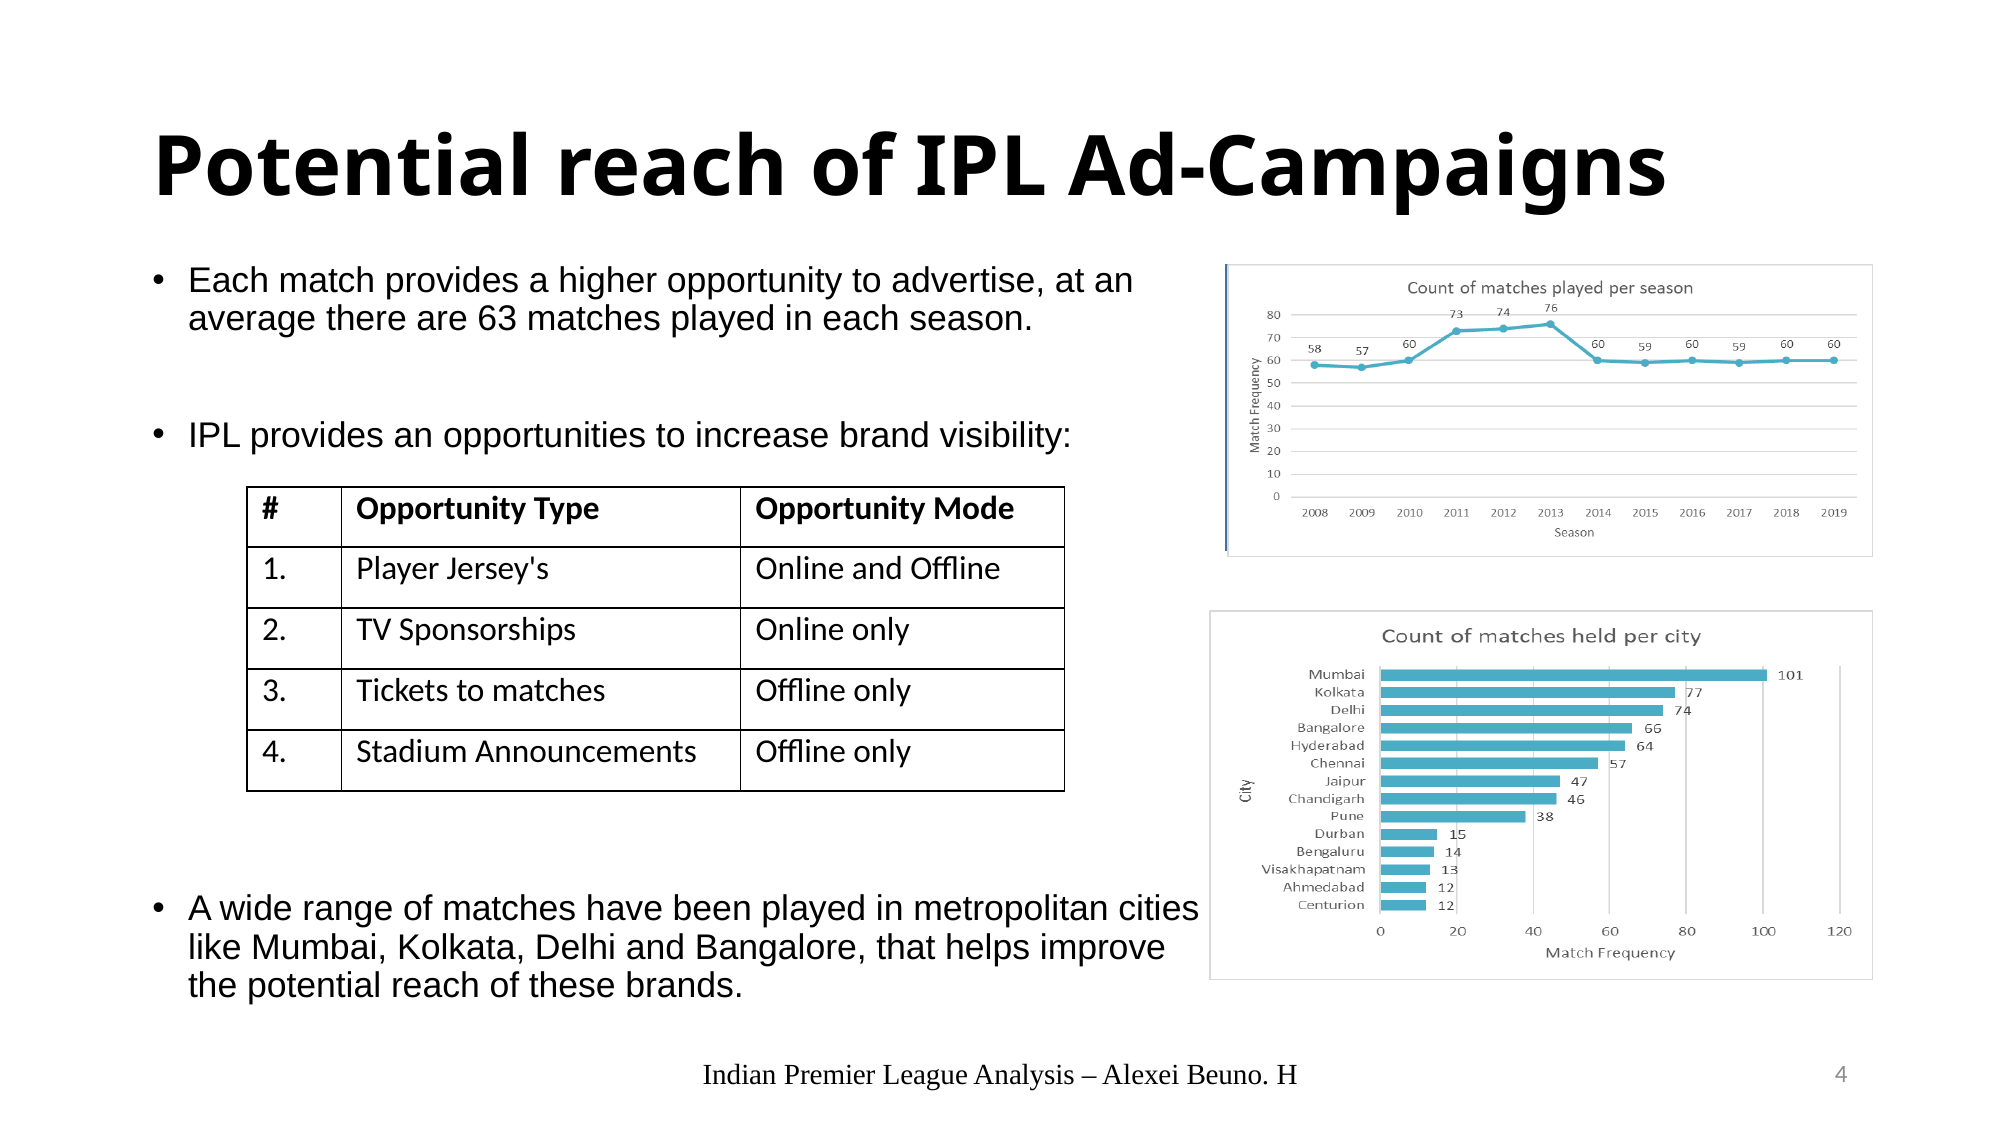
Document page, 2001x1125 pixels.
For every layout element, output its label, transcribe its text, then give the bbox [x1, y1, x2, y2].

table_cell TV Sponsorships [342, 609, 740, 668]
table_cell Online and Offline [741, 548, 1064, 607]
picture [1209, 610, 1873, 981]
table_cell Stadium Announcements [342, 731, 740, 790]
slide_number 4 [1412, 1042, 1863, 1103]
table_cell Player Jersey's [342, 548, 740, 607]
table_cell 2. [248, 609, 341, 668]
table_header # [248, 488, 341, 546]
table_cell Online only [741, 609, 1064, 668]
footer Indian Premier League Analysis – Alexei Beuno. H [662, 1042, 1338, 1103]
table_cell Tickets to matches [342, 670, 740, 729]
table_cell 1. [248, 548, 341, 607]
table_cell Offline only [741, 670, 1064, 729]
picture [1227, 264, 1873, 557]
table_header Opportunity Mode [741, 488, 1064, 546]
table_cell 4. [248, 731, 341, 790]
table_cell 3. [248, 670, 341, 729]
table_cell Offline only [741, 731, 1064, 790]
title Potential reach of IPL Ad-Campaigns [137, 59, 1863, 264]
list Each match provides a higher opportunity to advertise, at an average there are 63 matches played in each season. IPL provides an opportunities to increase brand visibility: A wide range of matches have been played in metropolitan cities like Mumbai, Kolkata, Delhi and Bangalore, that helps improve the potential reach of these brands. [137, 254, 1226, 1015]
table_header Opportunity Type [342, 488, 740, 546]
